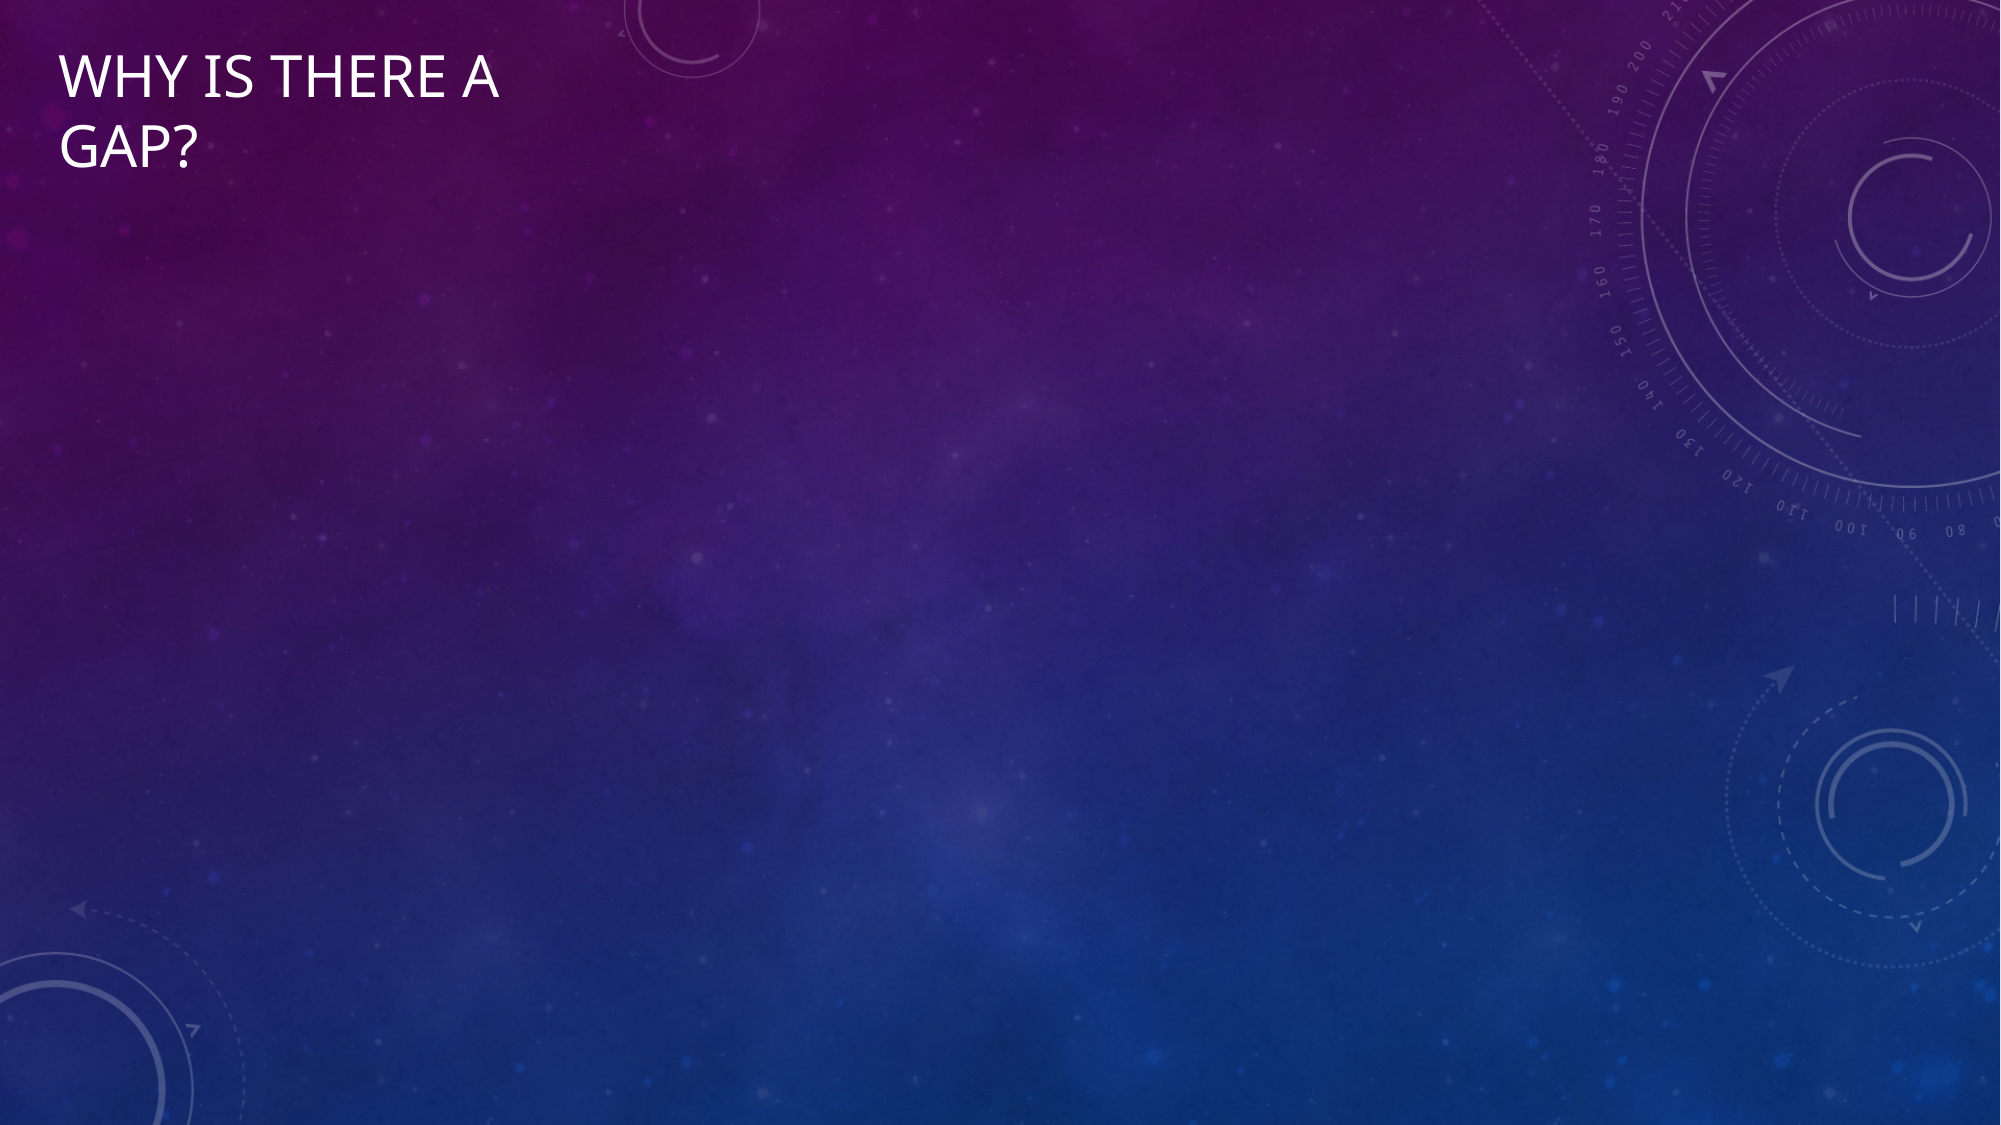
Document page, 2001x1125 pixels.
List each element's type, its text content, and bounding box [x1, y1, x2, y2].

title Why is there a gap? [43, 7, 599, 211]
picture [0, 0, 2001, 1125]
